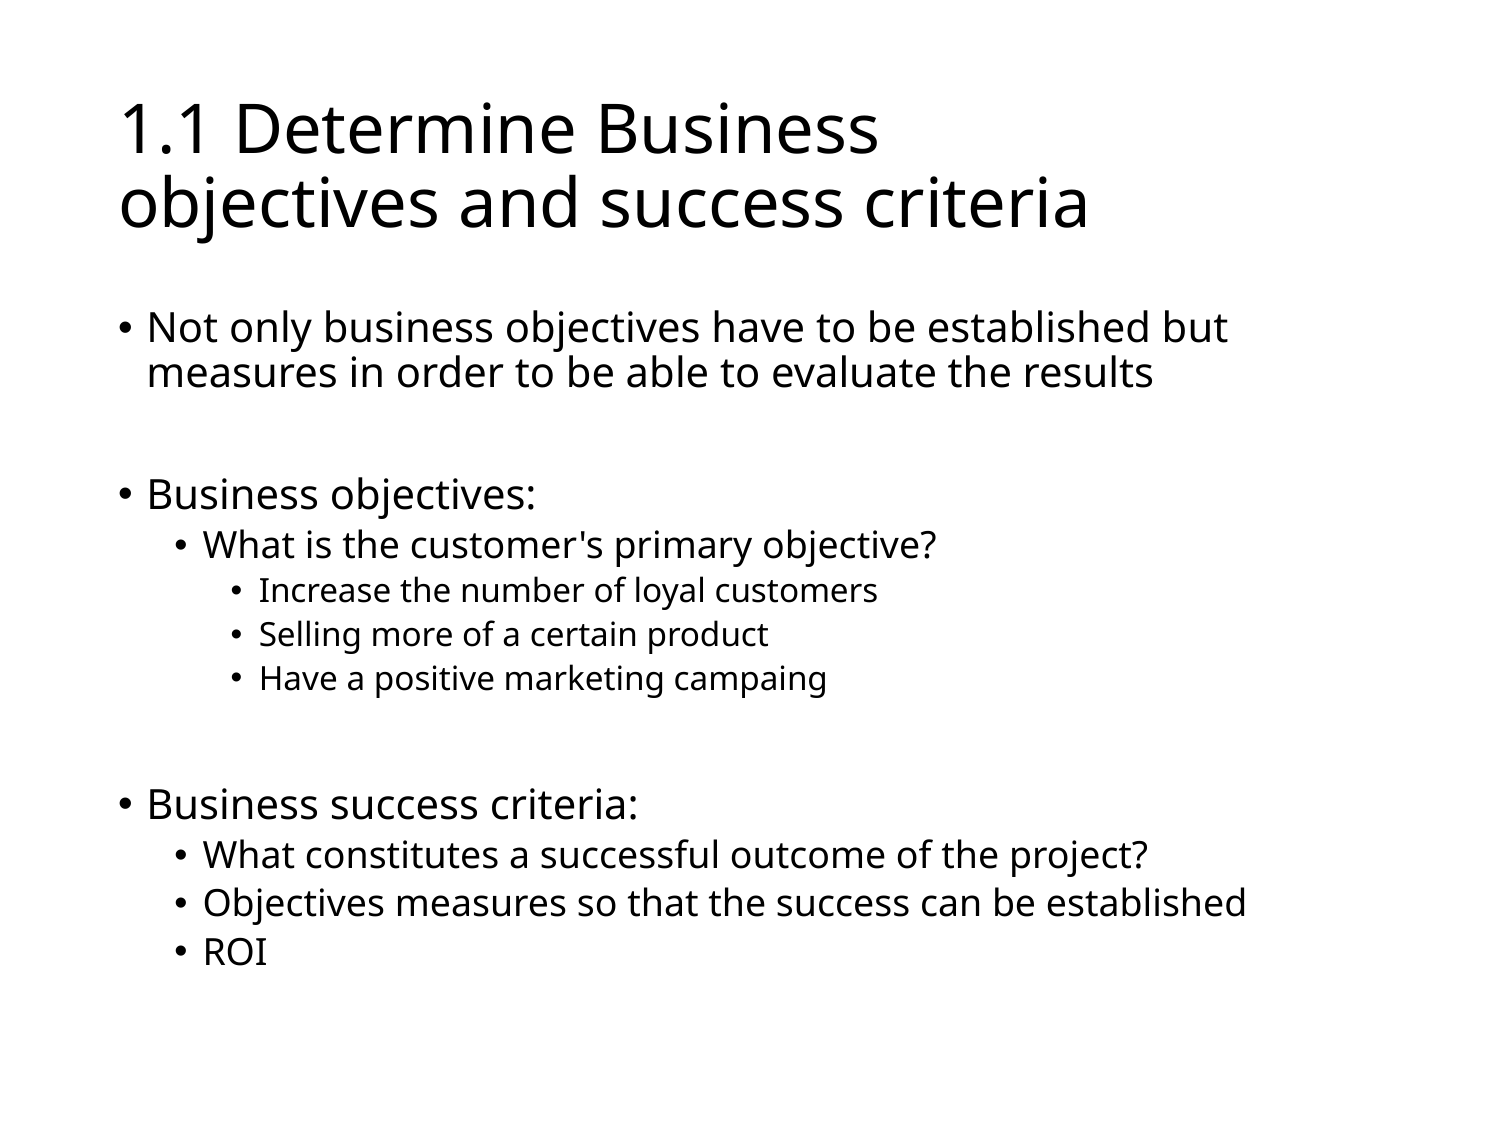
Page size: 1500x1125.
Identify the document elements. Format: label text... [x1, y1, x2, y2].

list Not only business objectives have to be established but measures in order to be able to evaluate the results Business objectives: What is the customer's primary objective? Increase the number of loyal customers Selling more of a certain product Have a positive marketing campaing Business success criteria: What constitutes a successful outcome of the project? Objectives measures so that the success can be established ROI [103, 299, 1397, 1014]
title 1.1 Determine Business objectives and success criteria [103, 59, 1397, 278]
